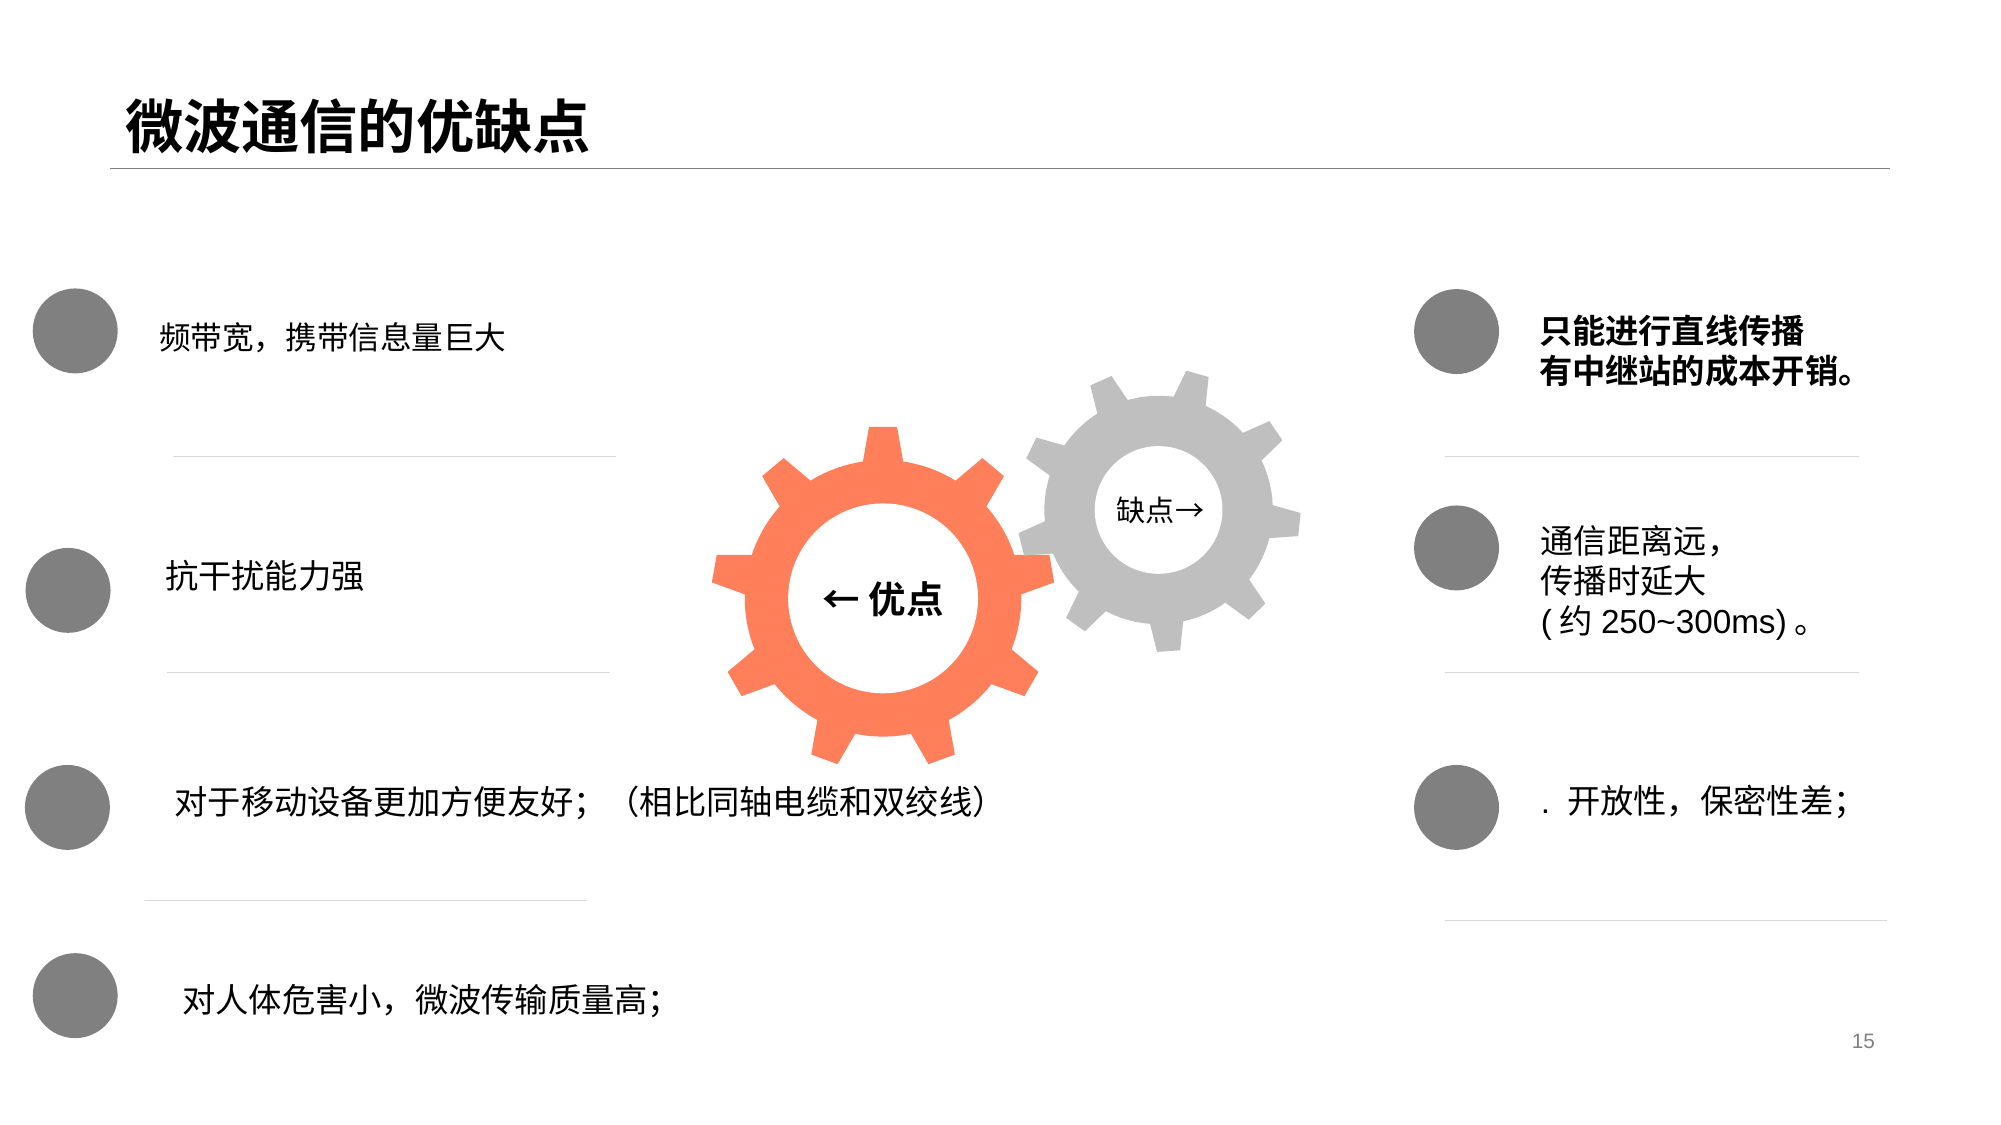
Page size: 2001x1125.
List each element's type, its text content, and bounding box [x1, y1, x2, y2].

title 微波通信的优缺点 [109, 0, 1890, 169]
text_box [24, 288, 1895, 1045]
slide_number 15 [1412, 1045, 1890, 1058]
